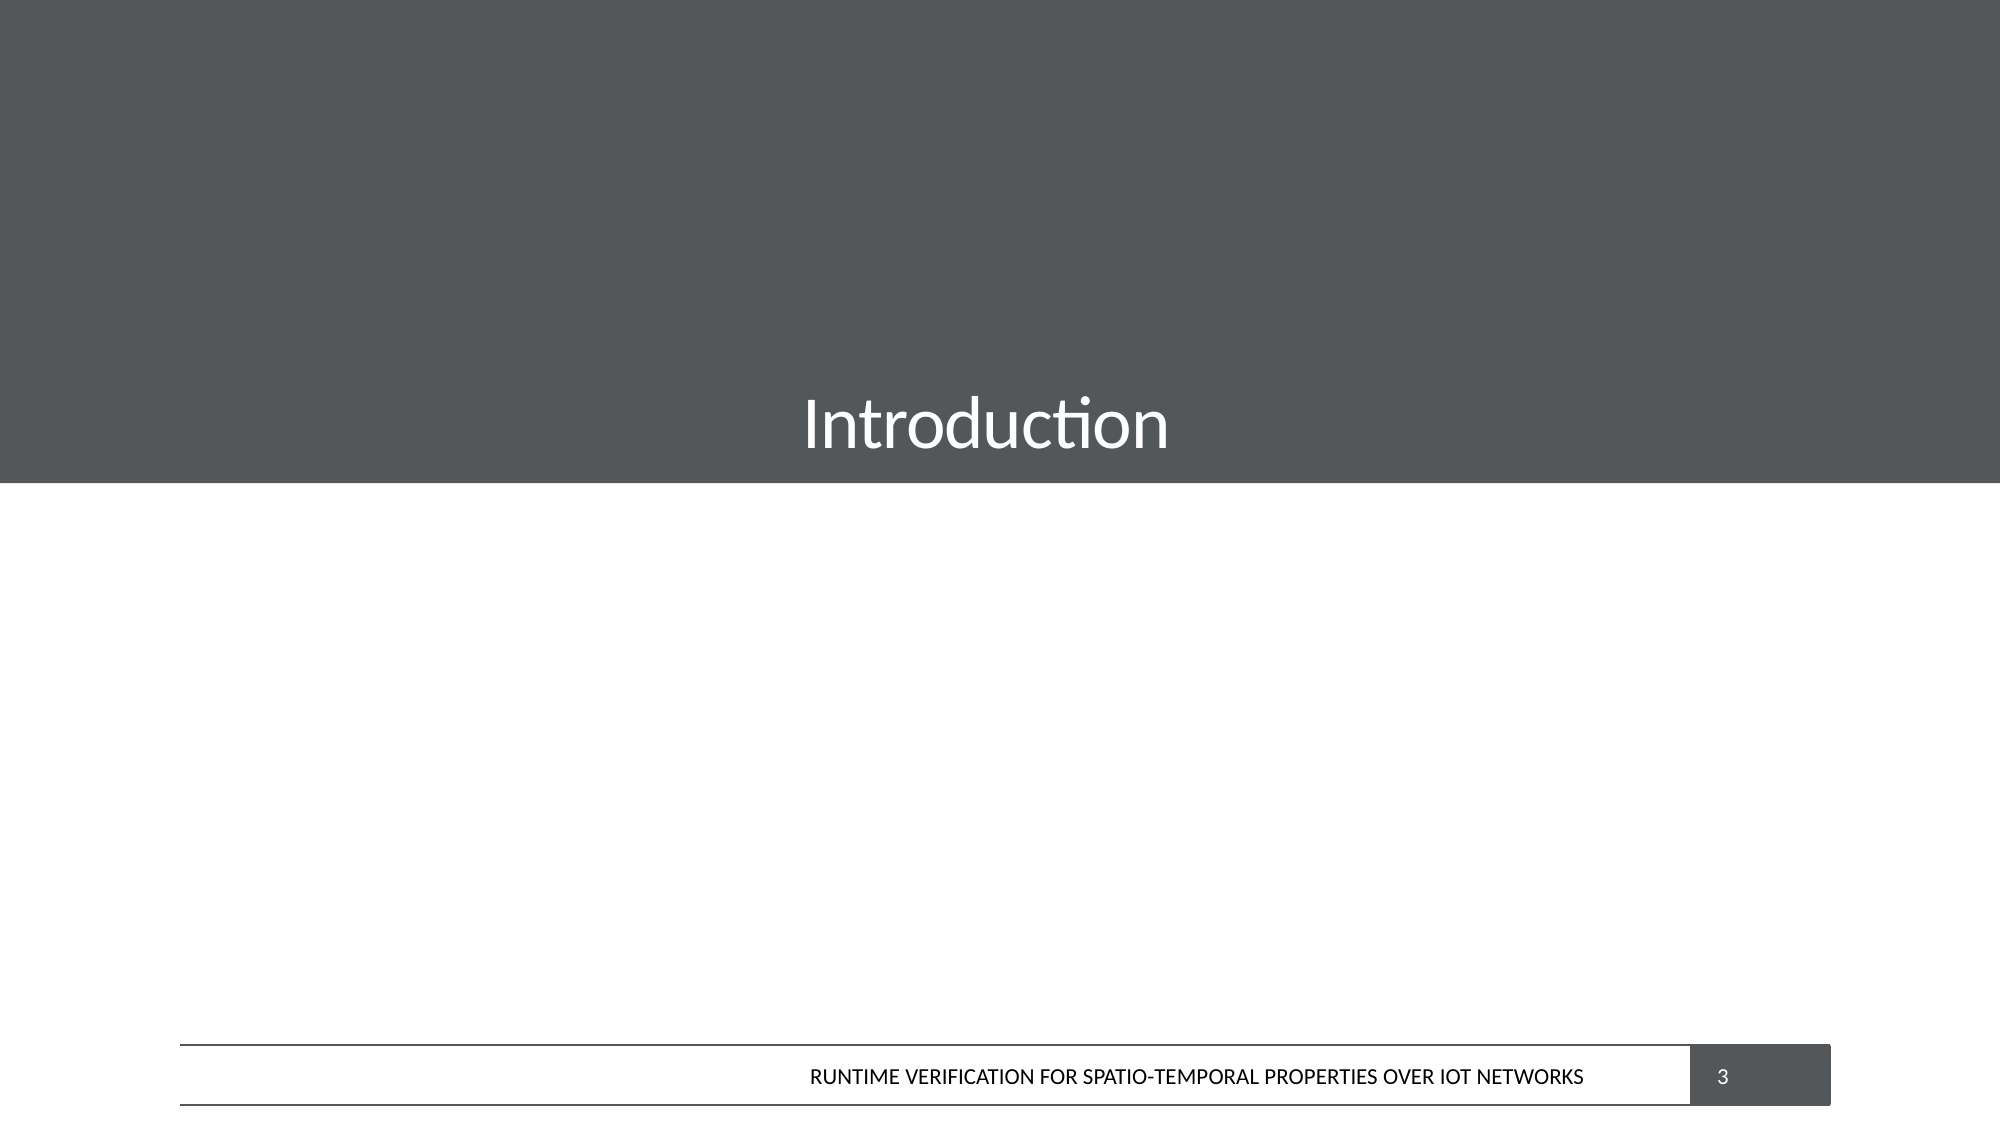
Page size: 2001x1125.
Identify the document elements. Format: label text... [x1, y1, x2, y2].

footer RUNTIME VERIFICATION FOR SPATIO-TEMPORAL PROPERTIES OVER IOT NETWORKS [795, 1044, 1671, 1105]
title Introduction [105, 128, 1868, 473]
slide_number 3 [1702, 1044, 1830, 1105]
